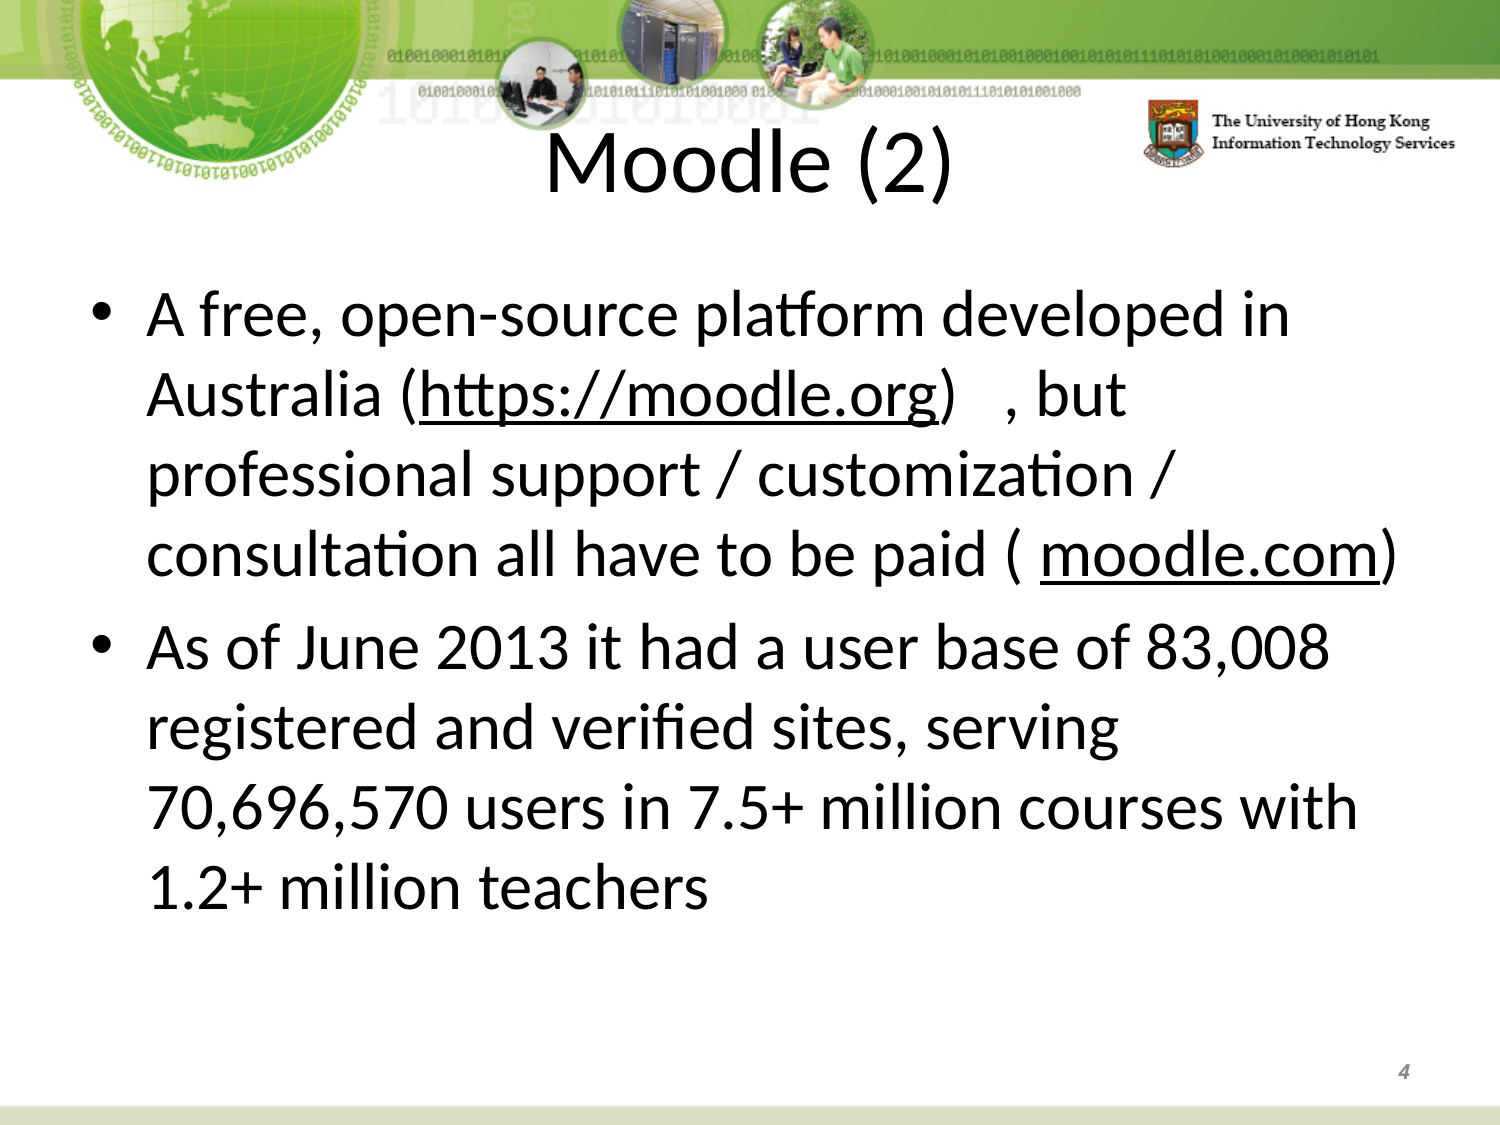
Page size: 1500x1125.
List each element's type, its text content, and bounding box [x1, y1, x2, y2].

list A free, open-source platform developed in Australia (https://moodle.org) , but professional support / customization / consultation all have to be paid ( moodle.com) As of June 2013 it had a user base of 83,008 registered and verified sites, serving 70,696,570 users in 7.5+ million courses with 1.2+ million teachers [74, 262, 1426, 1071]
slide_number 4 [1074, 1042, 1425, 1103]
picture [0, 0, 1500, 1125]
title Moodle (2) [74, 77, 1426, 233]
